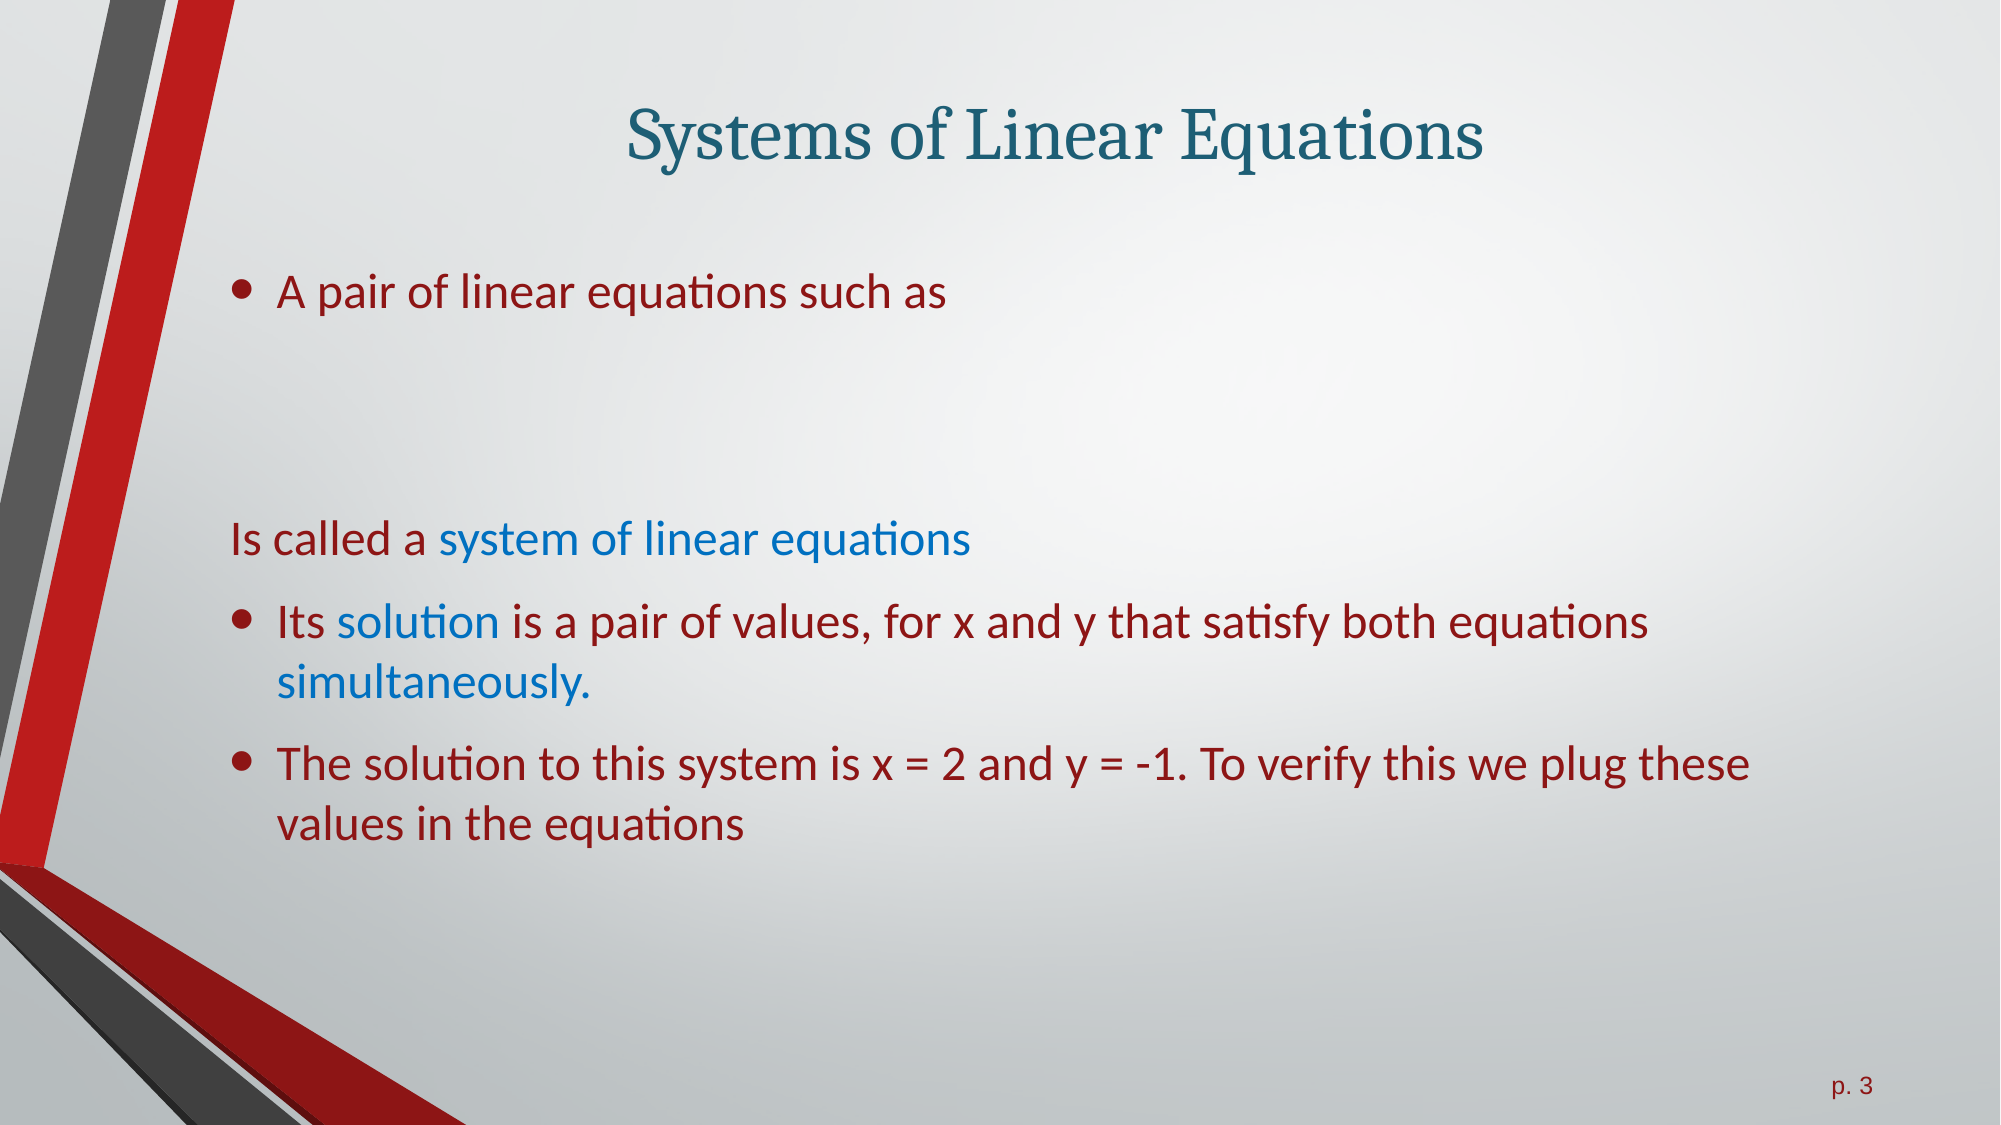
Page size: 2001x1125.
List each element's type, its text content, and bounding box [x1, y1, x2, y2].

title Systems of Linear Equations [214, 77, 1900, 183]
